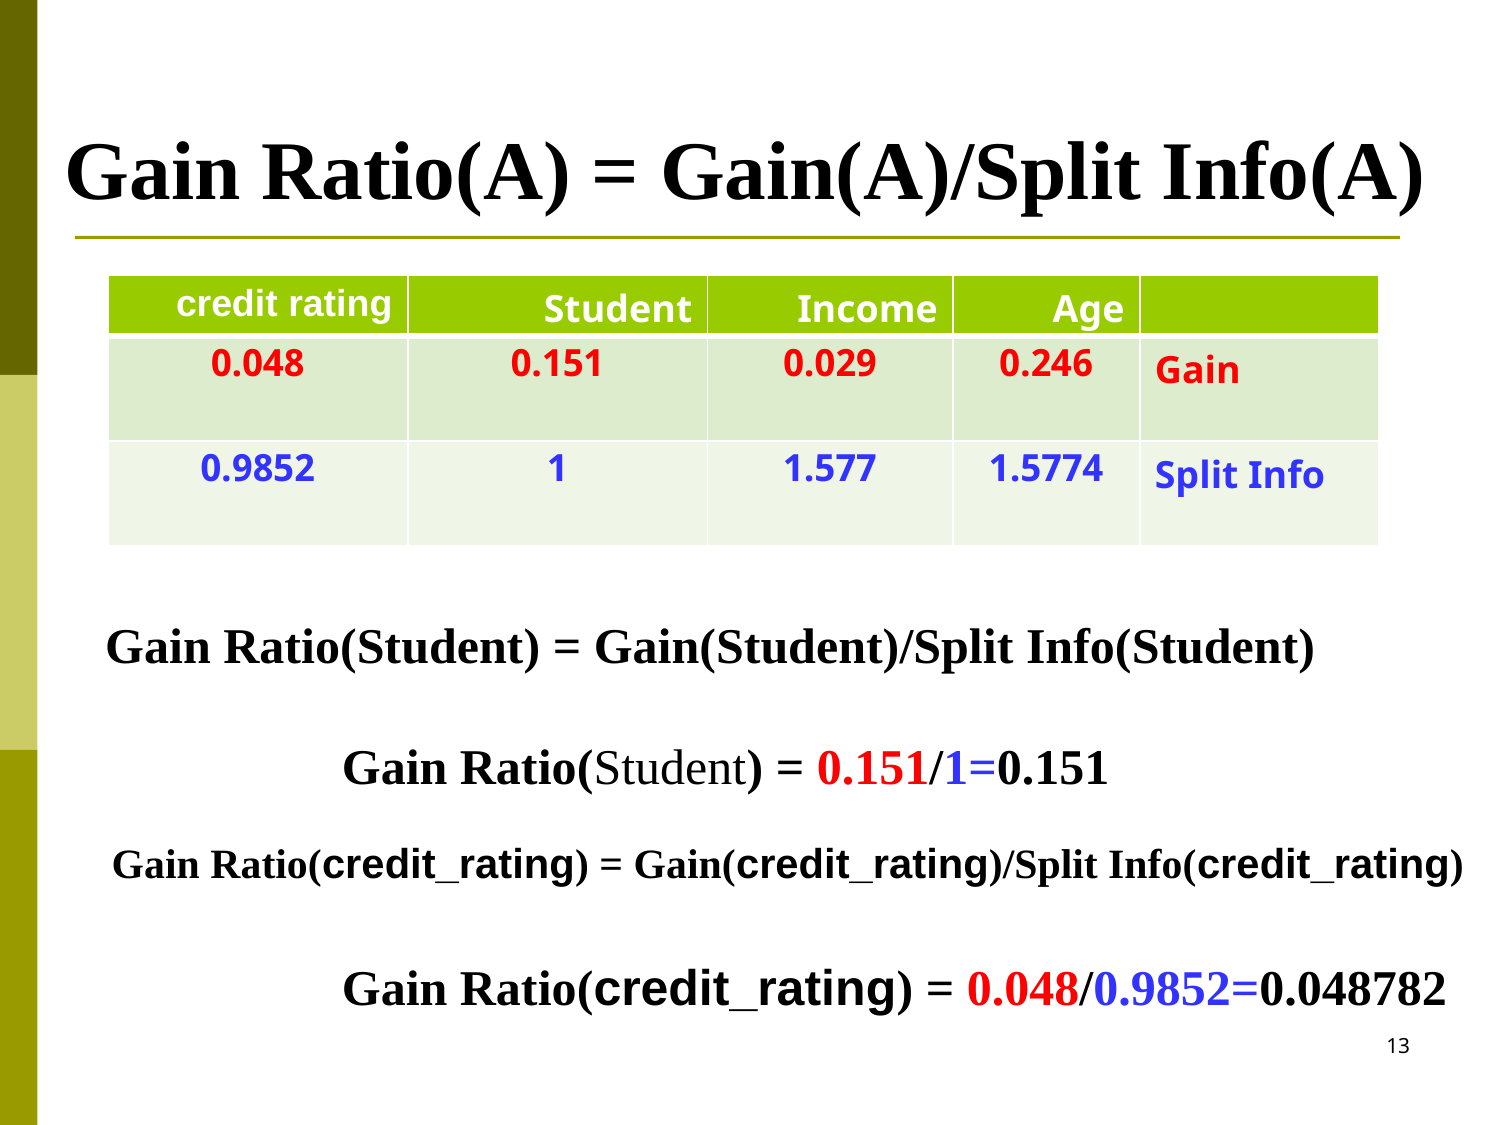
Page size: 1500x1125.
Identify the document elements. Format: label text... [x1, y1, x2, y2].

text_box Gain Ratio(A) = Gain(A)/Split Info(A) [0, 98, 1475, 224]
table_header Age [954, 276, 1139, 333]
text_box Gain Ratio(credit_rating) = 0.048/0.9852=0.048782 [312, 941, 1463, 1023]
text_box Gain Ratio(Student) = Gain(Student)/Split Info(Student) [62, 600, 1413, 681]
table_cell 1.5774 [954, 442, 1139, 545]
table_cell 1 [409, 442, 707, 545]
text_box Gain Ratio(credit_rating) = Gain(credit_rating)/Split Info(credit_rating) [68, 825, 1500, 895]
slide_number 13 [1074, 1025, 1425, 1100]
text_box Gain Ratio(Student) = 0.151/1=0.151 [312, 721, 1250, 802]
table_cell 0.029 [708, 339, 952, 440]
table_header Student [409, 276, 707, 333]
table_cell Split Info [1141, 442, 1378, 545]
table_header Income [708, 276, 952, 333]
table_cell 0.9852 [109, 442, 407, 545]
table_cell 1.577 [708, 442, 952, 545]
table_header credit rating [109, 276, 407, 333]
table_header [1141, 276, 1378, 333]
table_cell 0.151 [409, 339, 707, 440]
table_cell Gain [1141, 339, 1378, 440]
table_cell 0.048 [109, 339, 407, 440]
table_cell 0.246 [954, 339, 1139, 440]
